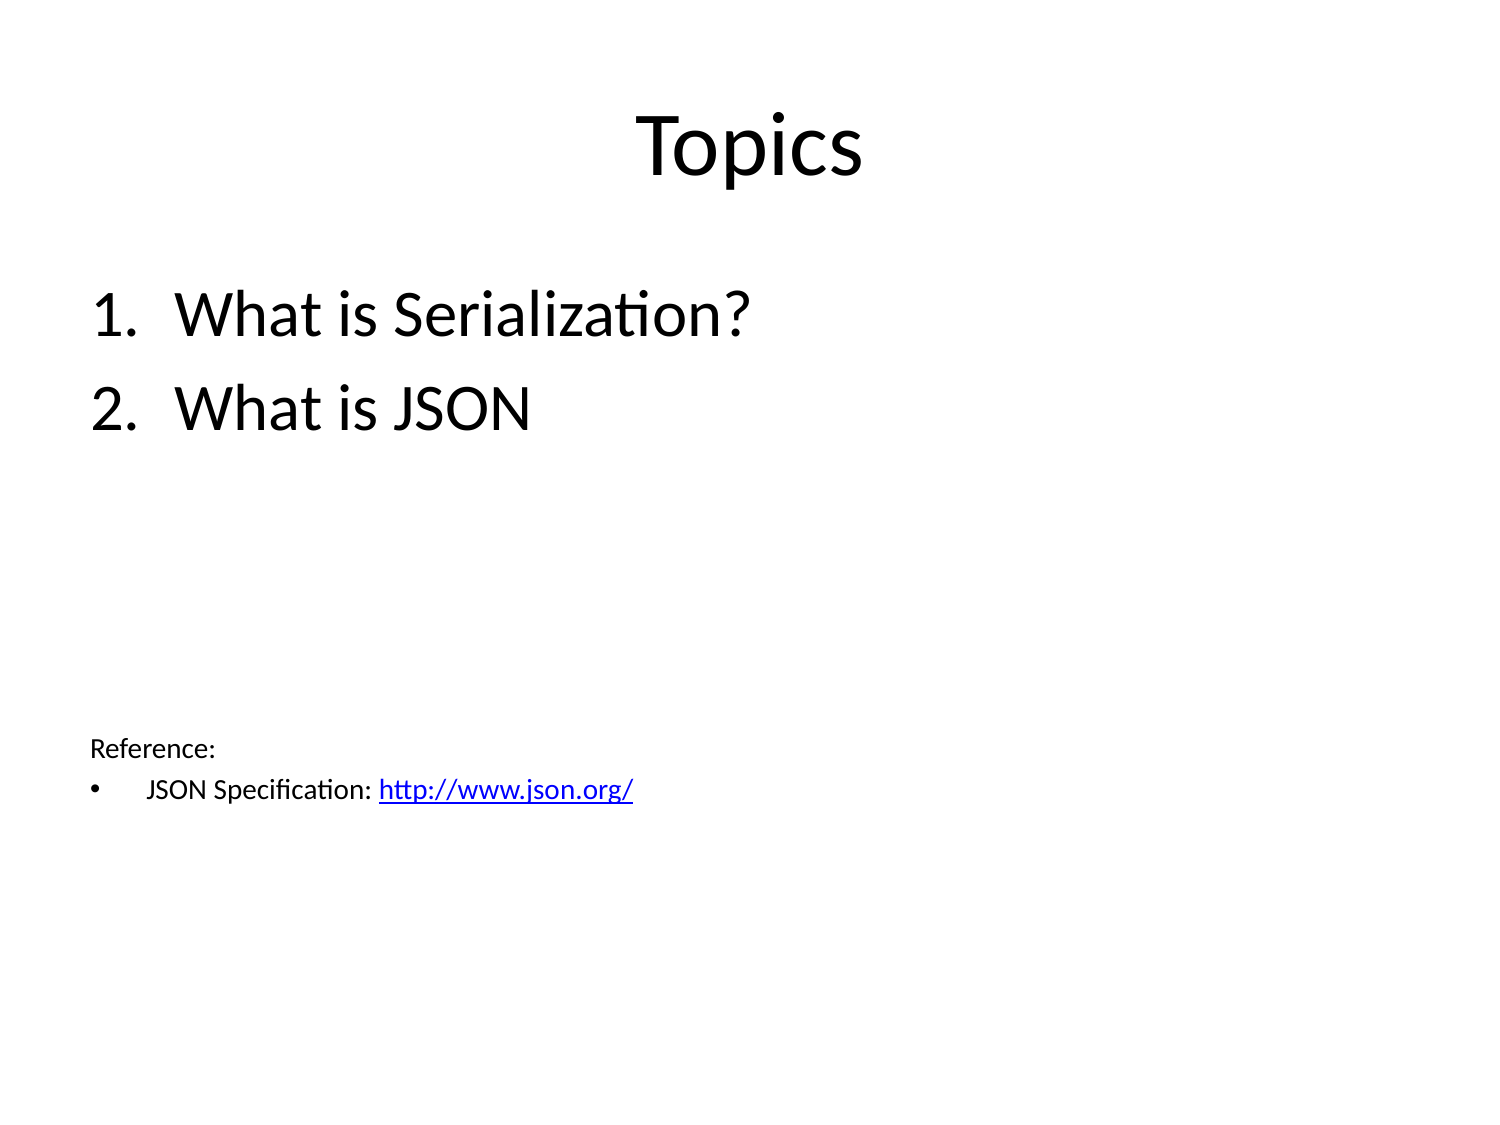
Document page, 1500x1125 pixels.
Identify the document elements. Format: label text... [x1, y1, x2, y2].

title Topics [75, 45, 1425, 233]
list What is Serialization? What is JSON Reference: JSON Specification: http://www.json.org/ [75, 262, 1425, 1005]
